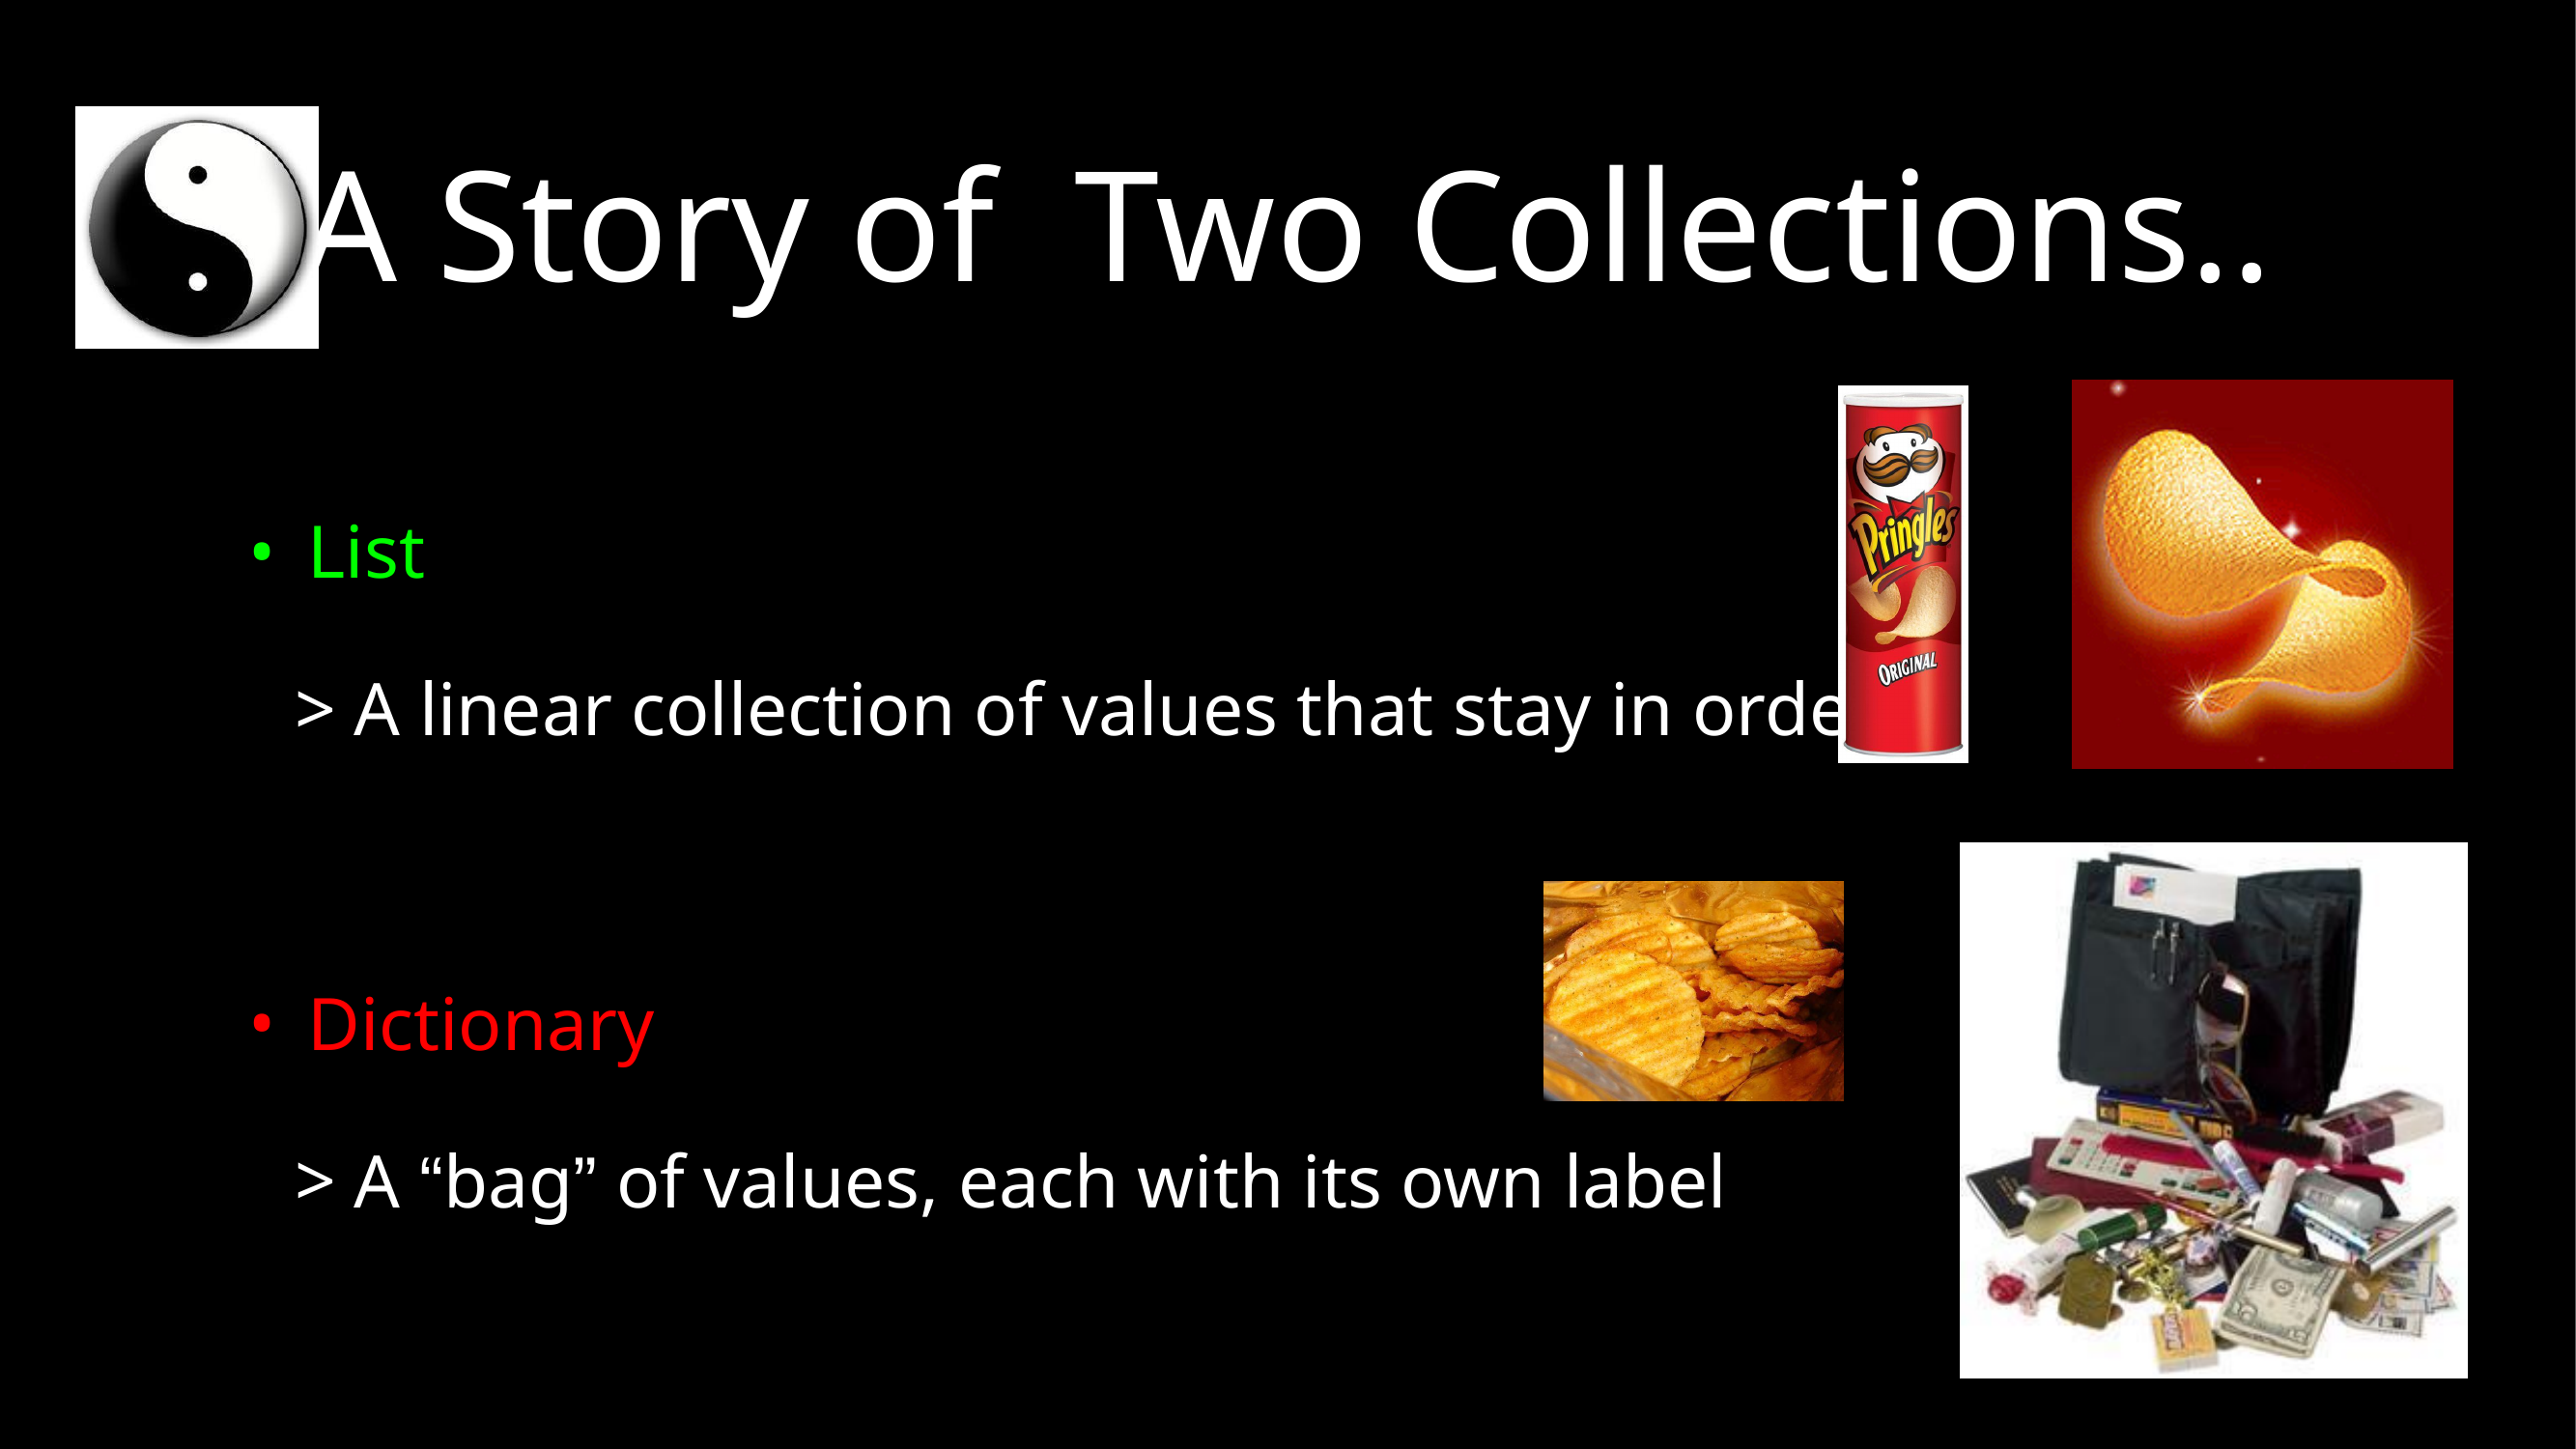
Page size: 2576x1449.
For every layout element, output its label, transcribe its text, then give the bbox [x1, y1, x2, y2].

title A Story of Two Collections.. [183, 38, 2391, 403]
picture [1543, 881, 1844, 1101]
picture [75, 106, 319, 349]
picture [2072, 380, 2453, 770]
picture [1838, 385, 1968, 763]
picture [1959, 842, 2468, 1379]
list List A linear collection of values that stay in order Dictionary A “bag” of values, each with its own label [183, 412, 2391, 1317]
